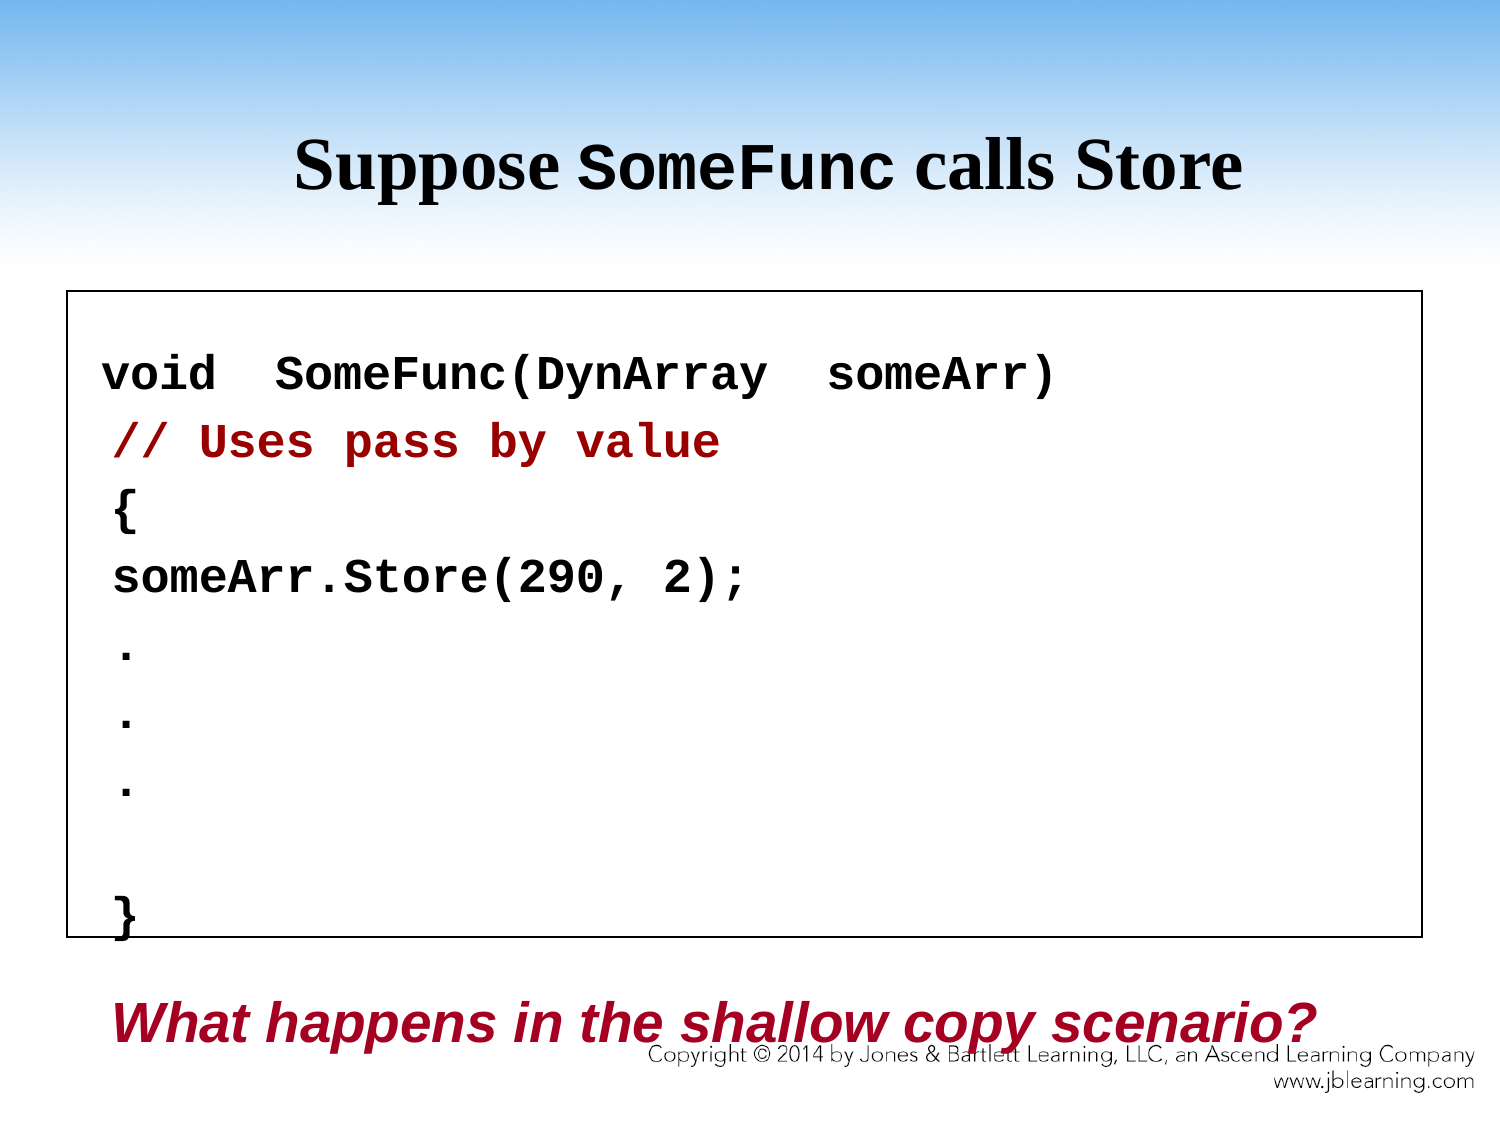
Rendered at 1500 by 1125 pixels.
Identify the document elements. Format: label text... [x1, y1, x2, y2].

picture [0, 0, 1500, 1125]
list void SomeFunc(DynArray someArr) // Uses pass by value { someArr.Store(290, 2); . . . } What happens in the shallow copy scenario? [37, 275, 1450, 1075]
title Suppose SomeFunc calls Store [99, 24, 1438, 213]
text_box [1287, 1024, 1388, 1100]
